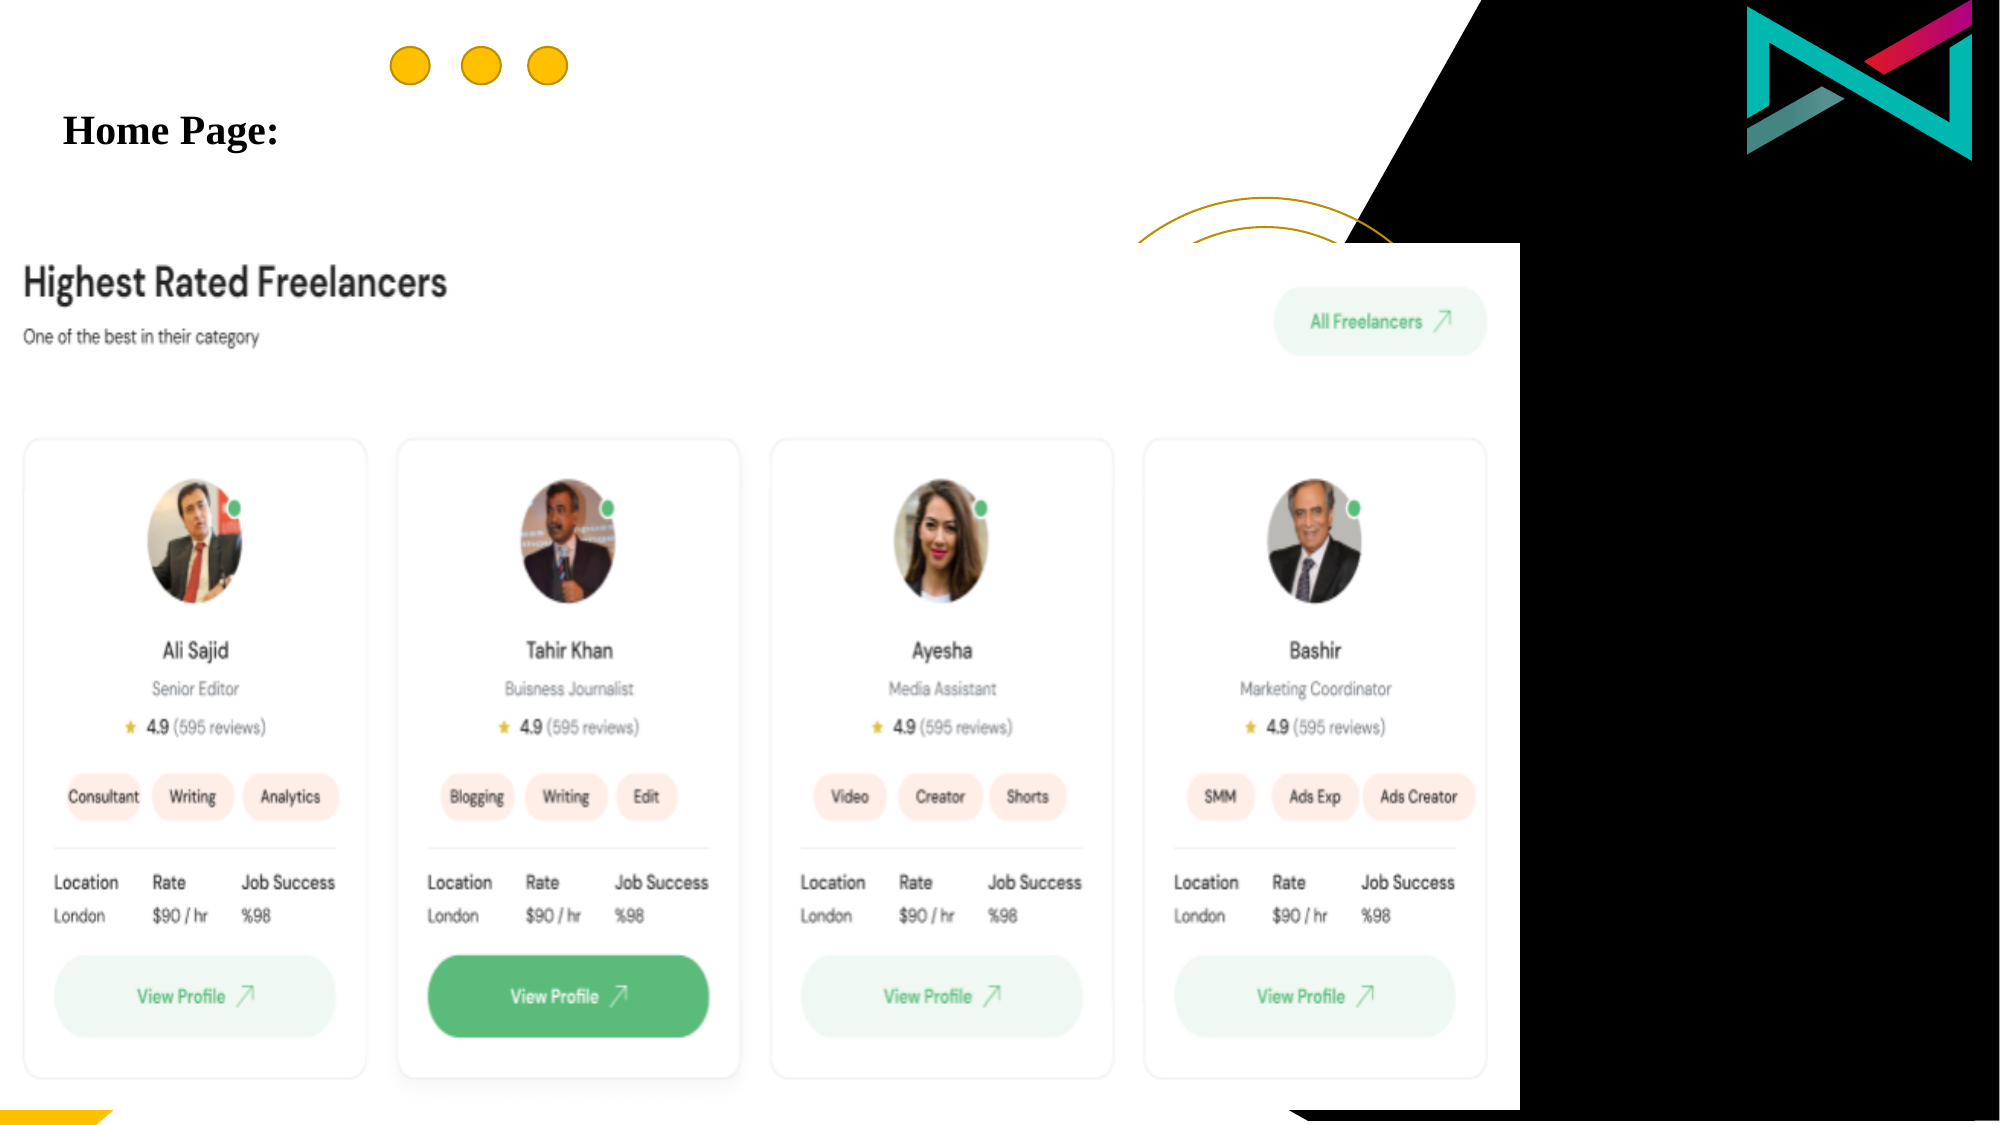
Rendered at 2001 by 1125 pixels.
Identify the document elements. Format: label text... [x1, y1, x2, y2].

text_box [389, 45, 431, 86]
text_box [527, 45, 569, 86]
text_box [460, 45, 502, 86]
text_box [0, 1110, 116, 1125]
text_box [1286, 0, 2000, 1122]
picture [0, 243, 1520, 1110]
text_box Home Page: [48, 95, 582, 161]
text_box [1137, 196, 1394, 243]
picture [1747, 0, 1972, 161]
